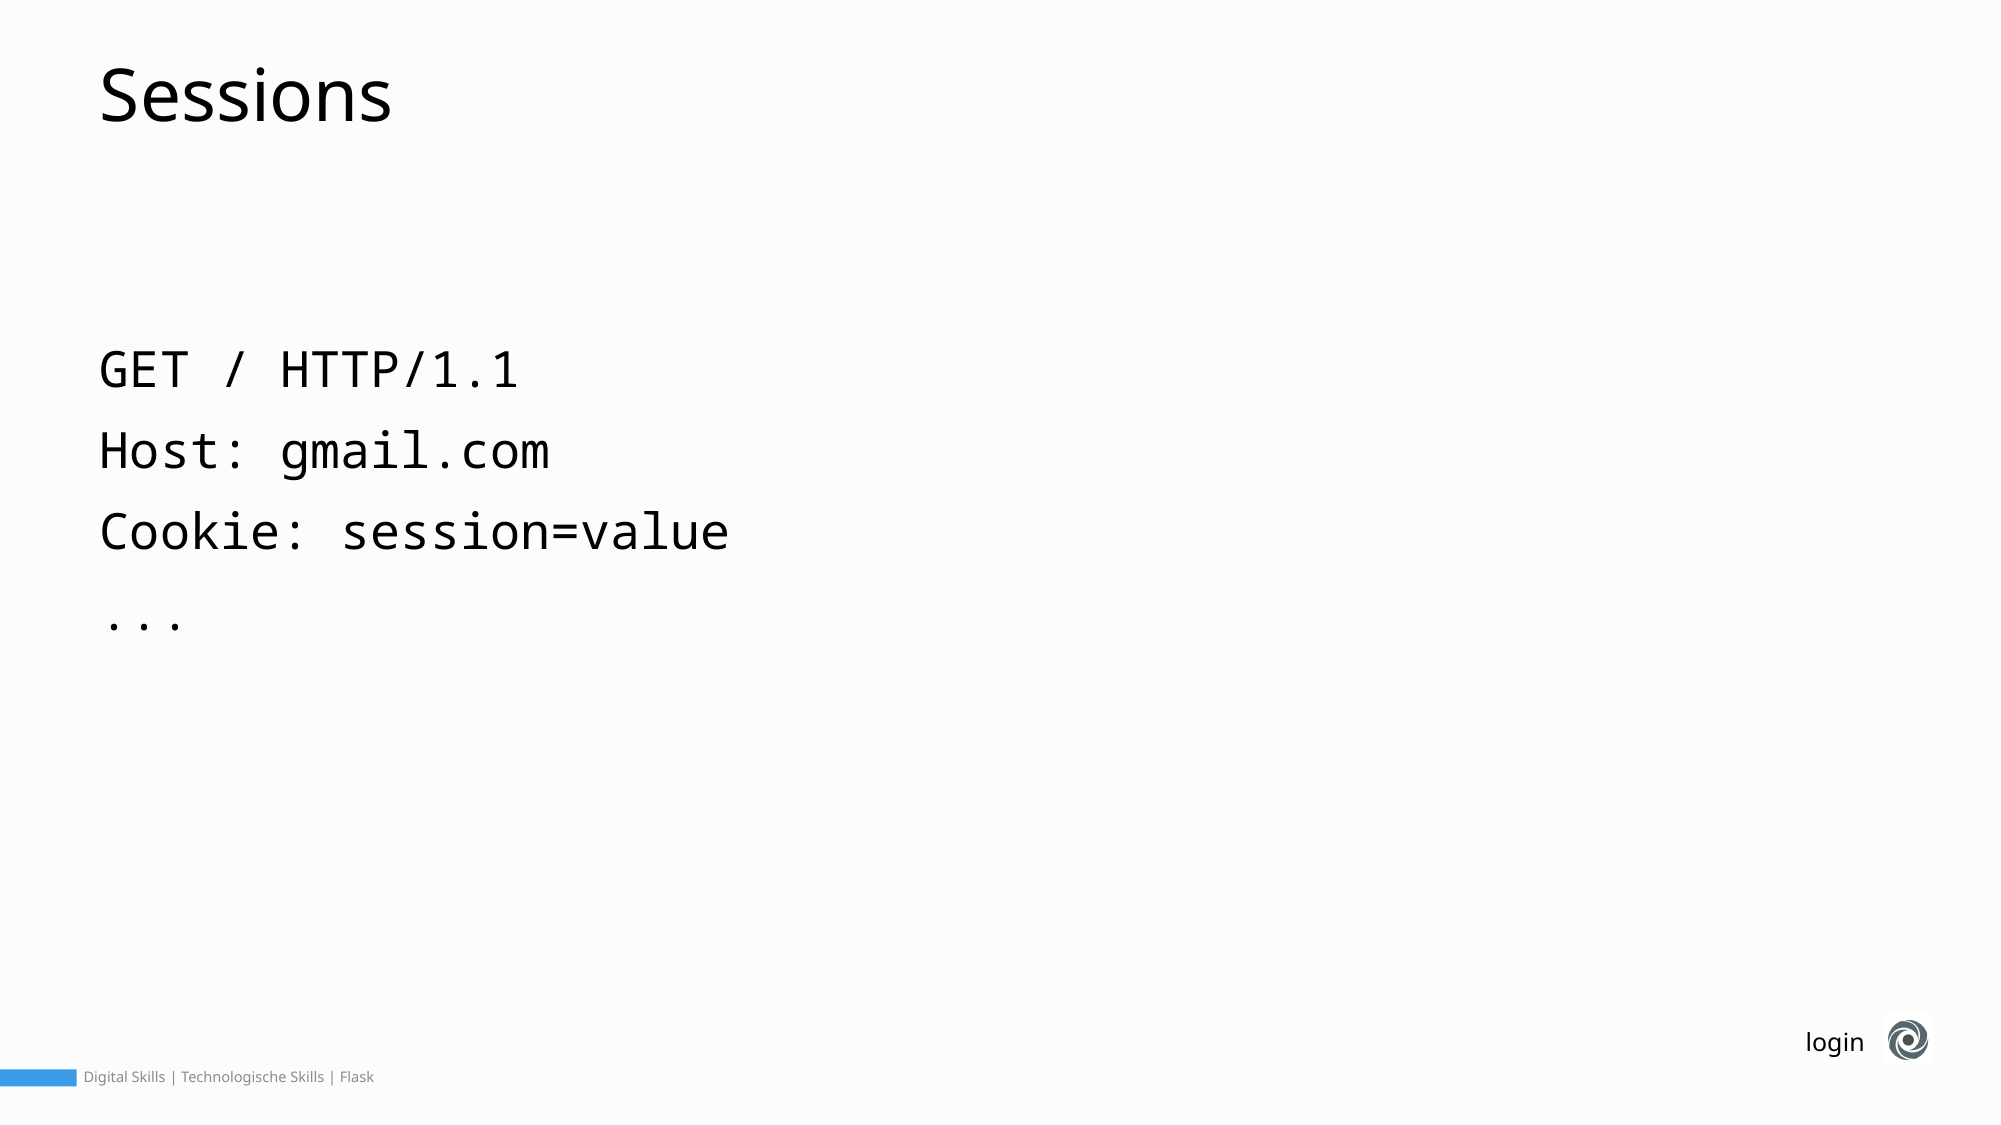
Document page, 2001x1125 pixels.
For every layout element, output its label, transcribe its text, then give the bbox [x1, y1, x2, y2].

picture [1882, 1014, 1934, 1066]
list GET / HTTP/1.1 Host: gmail.com Cookie: session=value ... [84, 330, 1357, 948]
text_box login [1790, 1018, 1882, 1064]
title Sessions [84, 64, 1810, 132]
